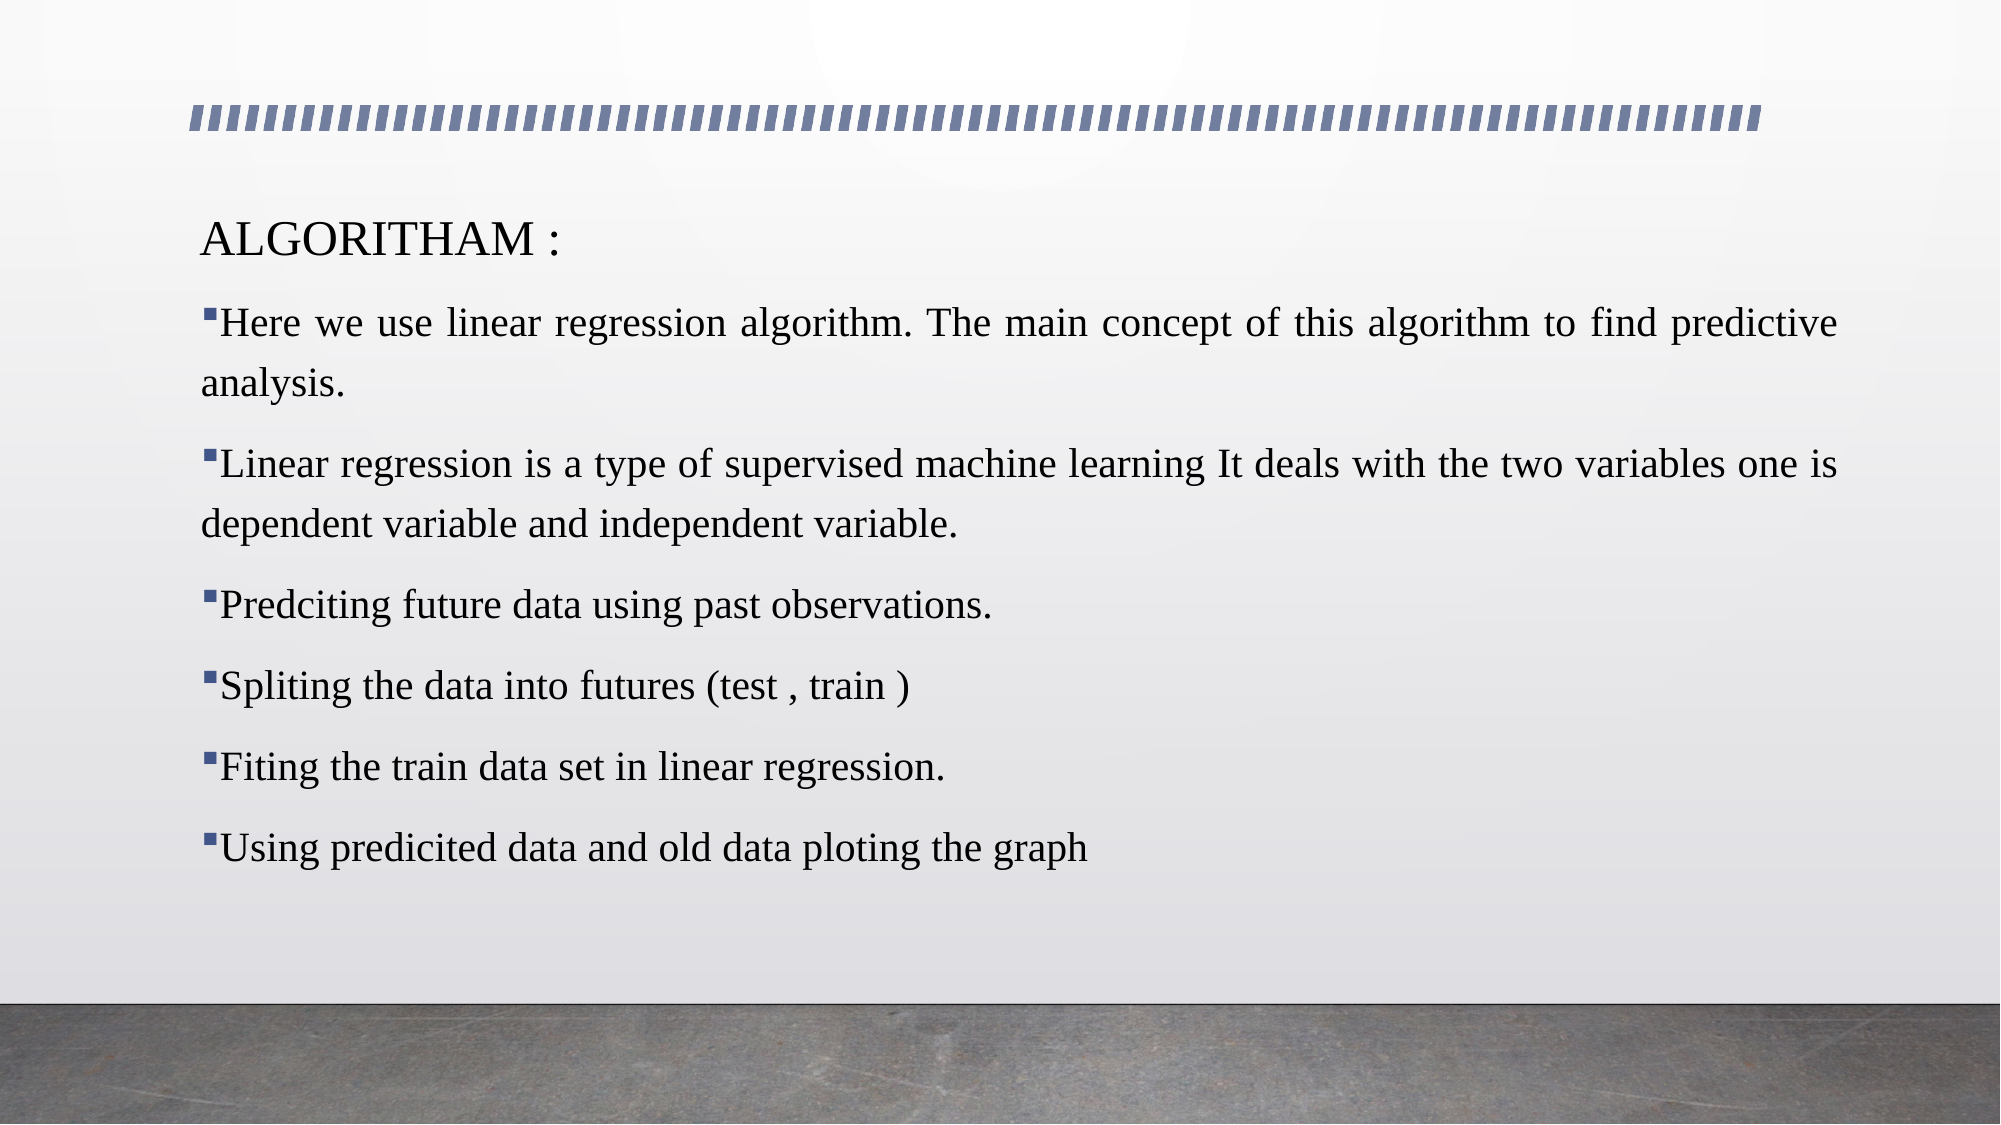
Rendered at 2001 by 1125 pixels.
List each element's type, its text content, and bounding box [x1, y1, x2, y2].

title ALGORITHAM : [184, 156, 1766, 274]
picture [0, 1004, 2000, 1124]
list Here we use linear regression algorithm. The main concept of this algorithm to find predictive analysis. Linear regression is a type of supervised machine learning It deals with the two variables one is dependent variable and independent variable. Predciting future data using past observations. Spliting the data into futures (test , train ) Fiting the train data set in linear regression. Using predicited data and old data ploting the graph [185, 277, 1855, 987]
